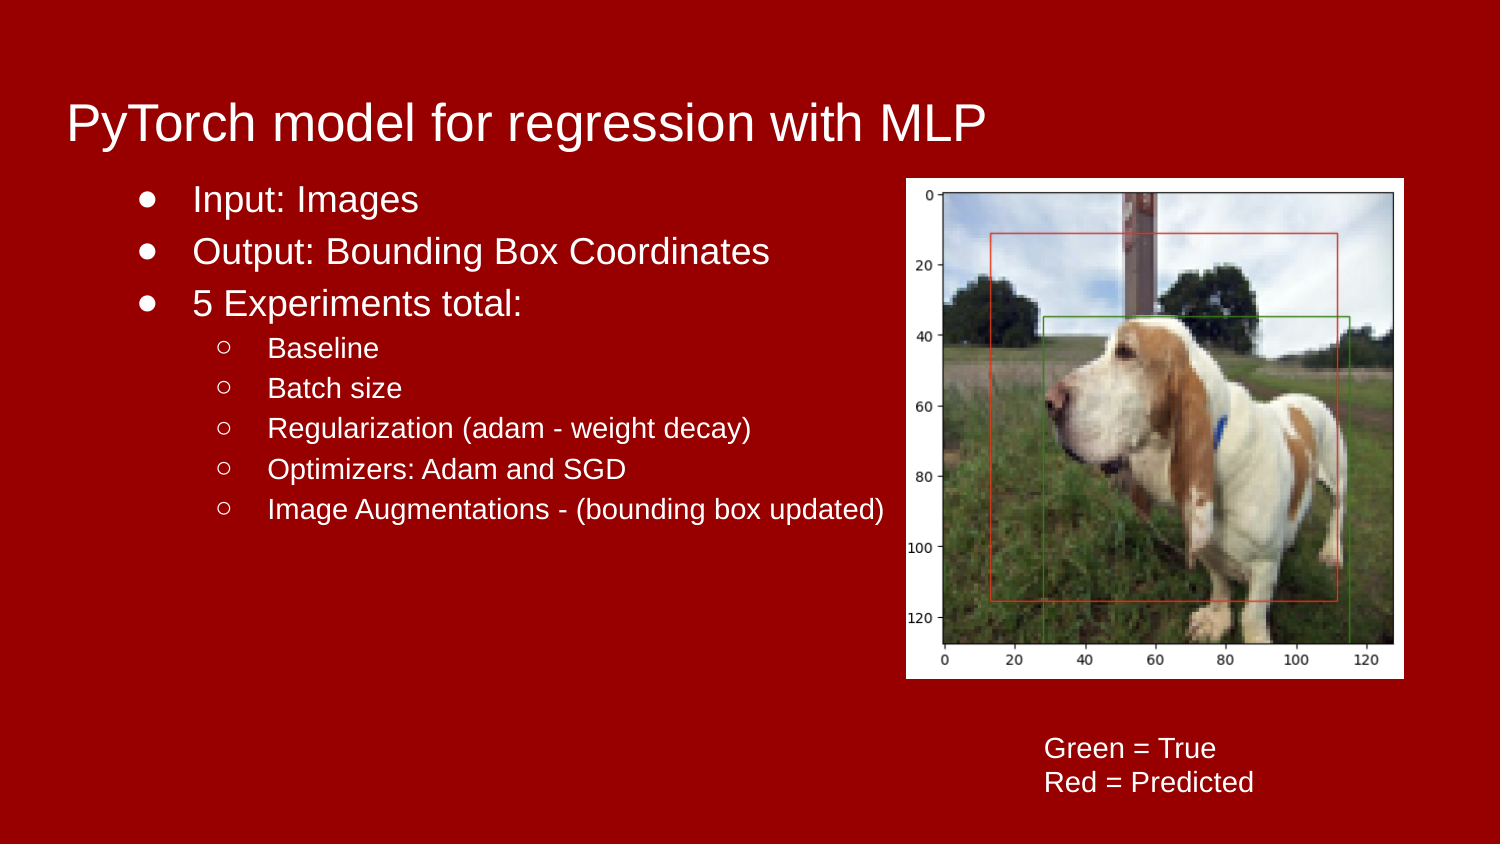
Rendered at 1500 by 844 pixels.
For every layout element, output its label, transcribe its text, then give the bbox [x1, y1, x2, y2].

title PyTorch model for regression with MLP [51, 72, 1449, 167]
text_box Green = True Red = Predicted [1028, 713, 1305, 814]
list Input: Images Output: Bounding Box Coordinates 5 Experiments total: Baseline Batch size Regularization (adam - weight decay) Optimizers: Adam and SGD Image Augmentations - (bounding box updated) [102, 153, 1500, 714]
picture [905, 178, 1404, 679]
